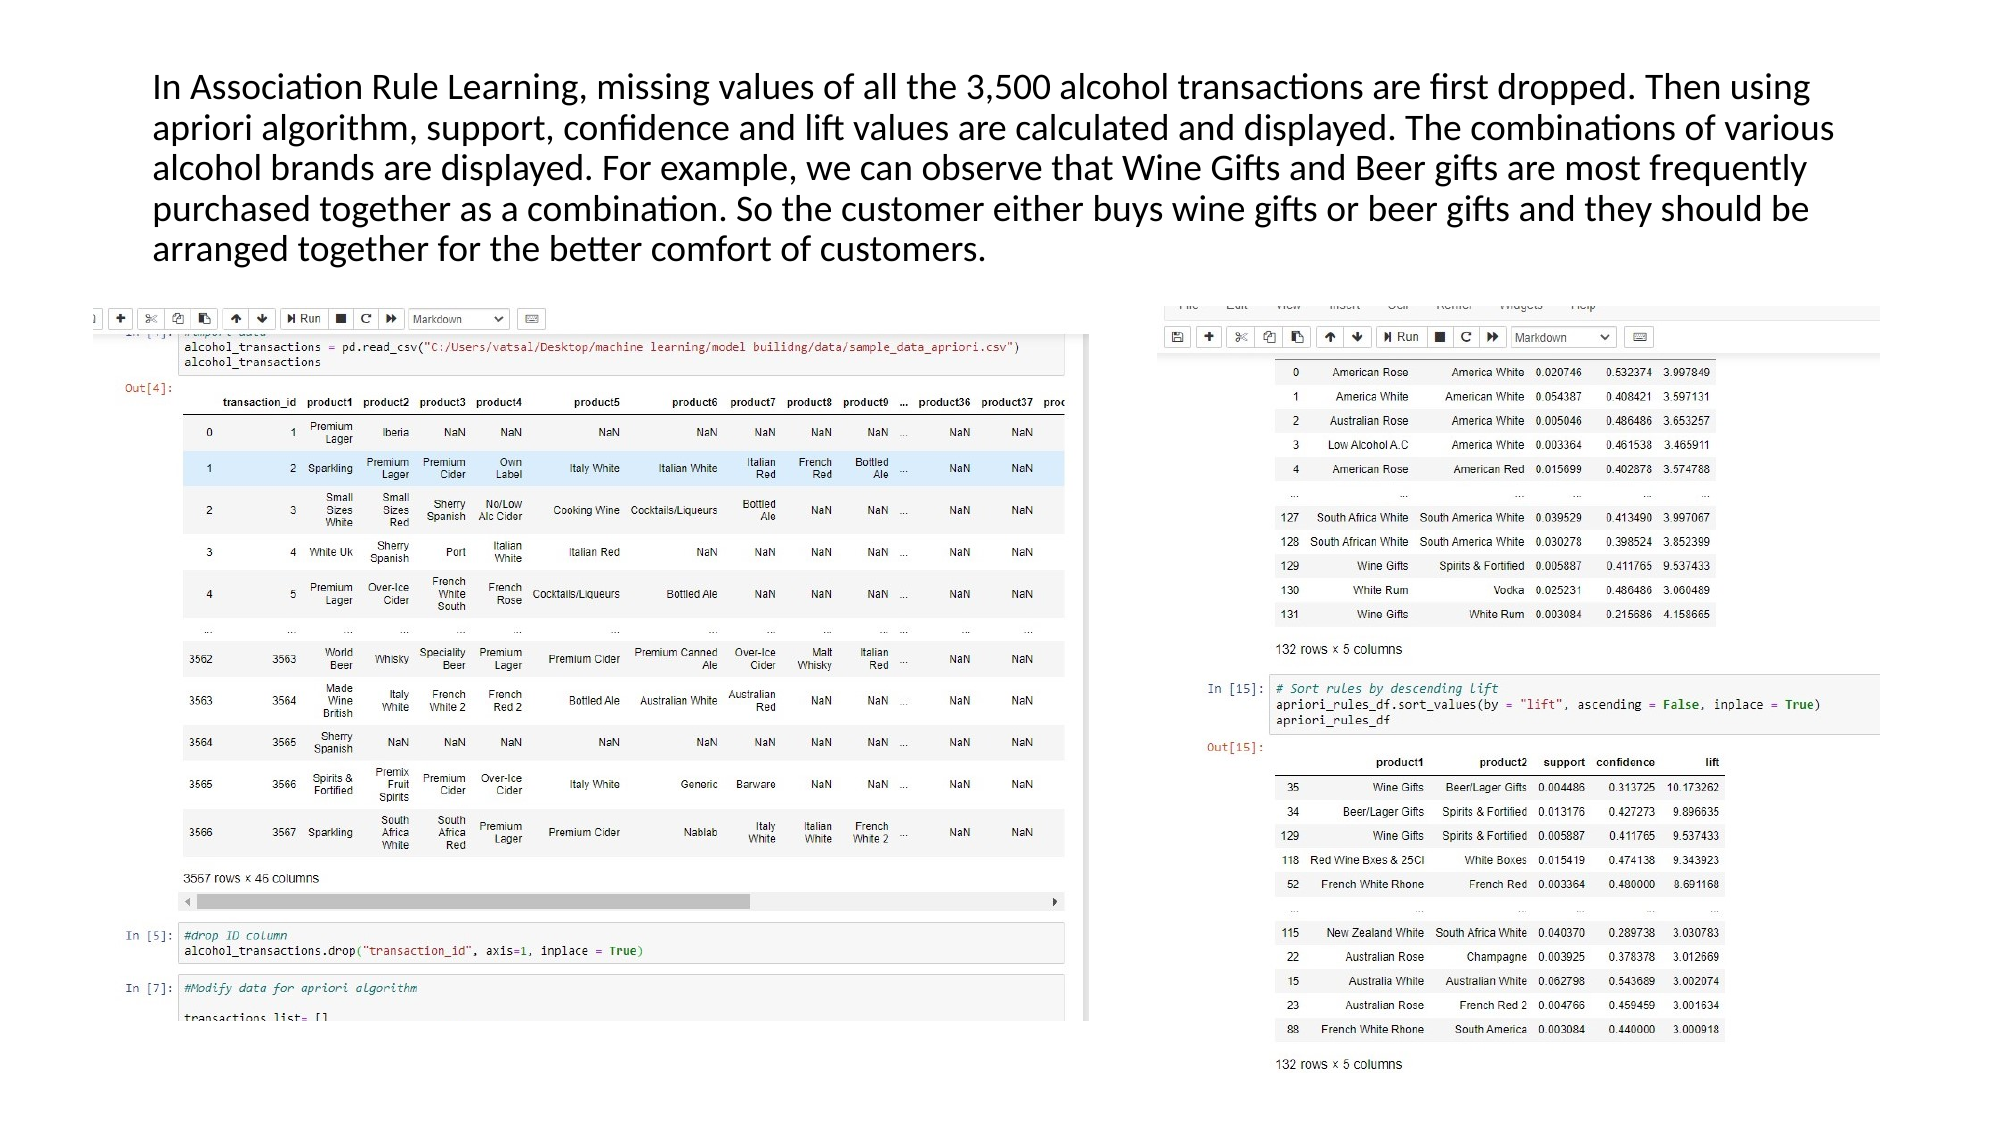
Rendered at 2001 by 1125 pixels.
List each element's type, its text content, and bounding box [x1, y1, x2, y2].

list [93, 306, 1089, 1021]
picture [1157, 306, 1880, 1073]
title In Association Rule Learning, missing values of all the 3,500 alcohol transactions are first dropped. Then using apriori algorithm, support, confidence and lift values are calculated and displayed. The combinations of various alcohol brands are displayed. For example, we can observe that Wine Gifts and Beer gifts are most frequently purchased together as a combination. So the customer either buys wine gifts or beer gifts and they should be arranged together for the better comfort of customers. [137, 59, 1863, 278]
